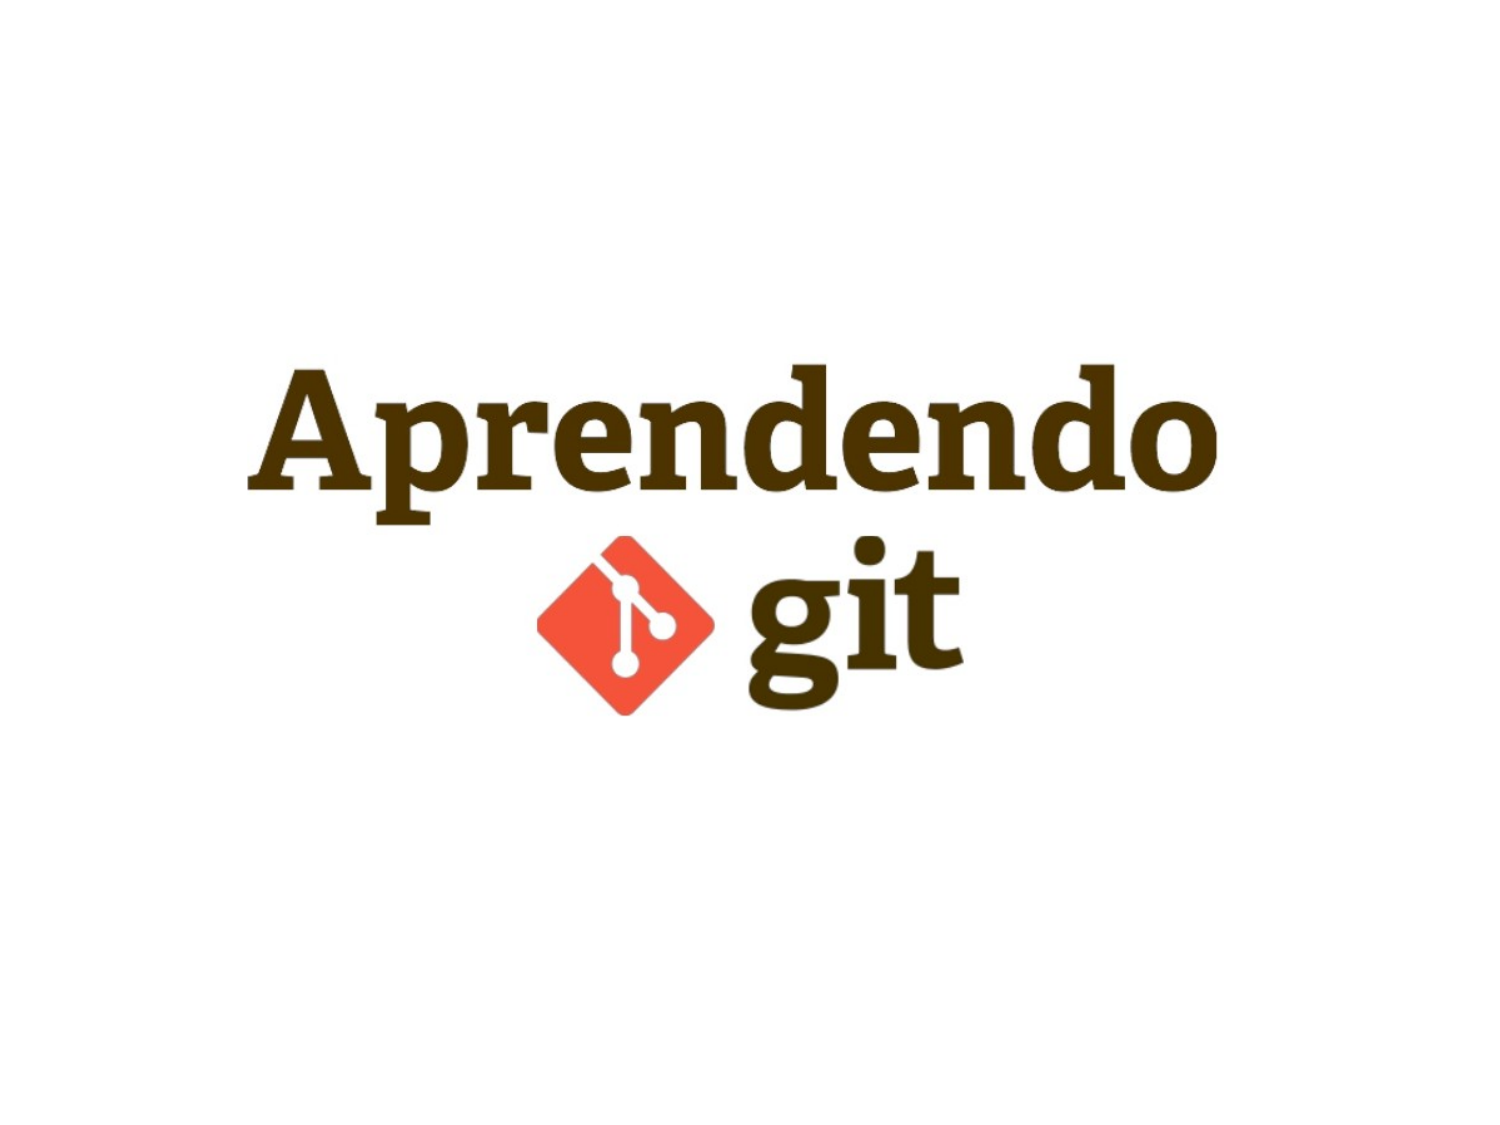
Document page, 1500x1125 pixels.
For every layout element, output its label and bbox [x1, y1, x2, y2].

text_box [247, 354, 1224, 717]
